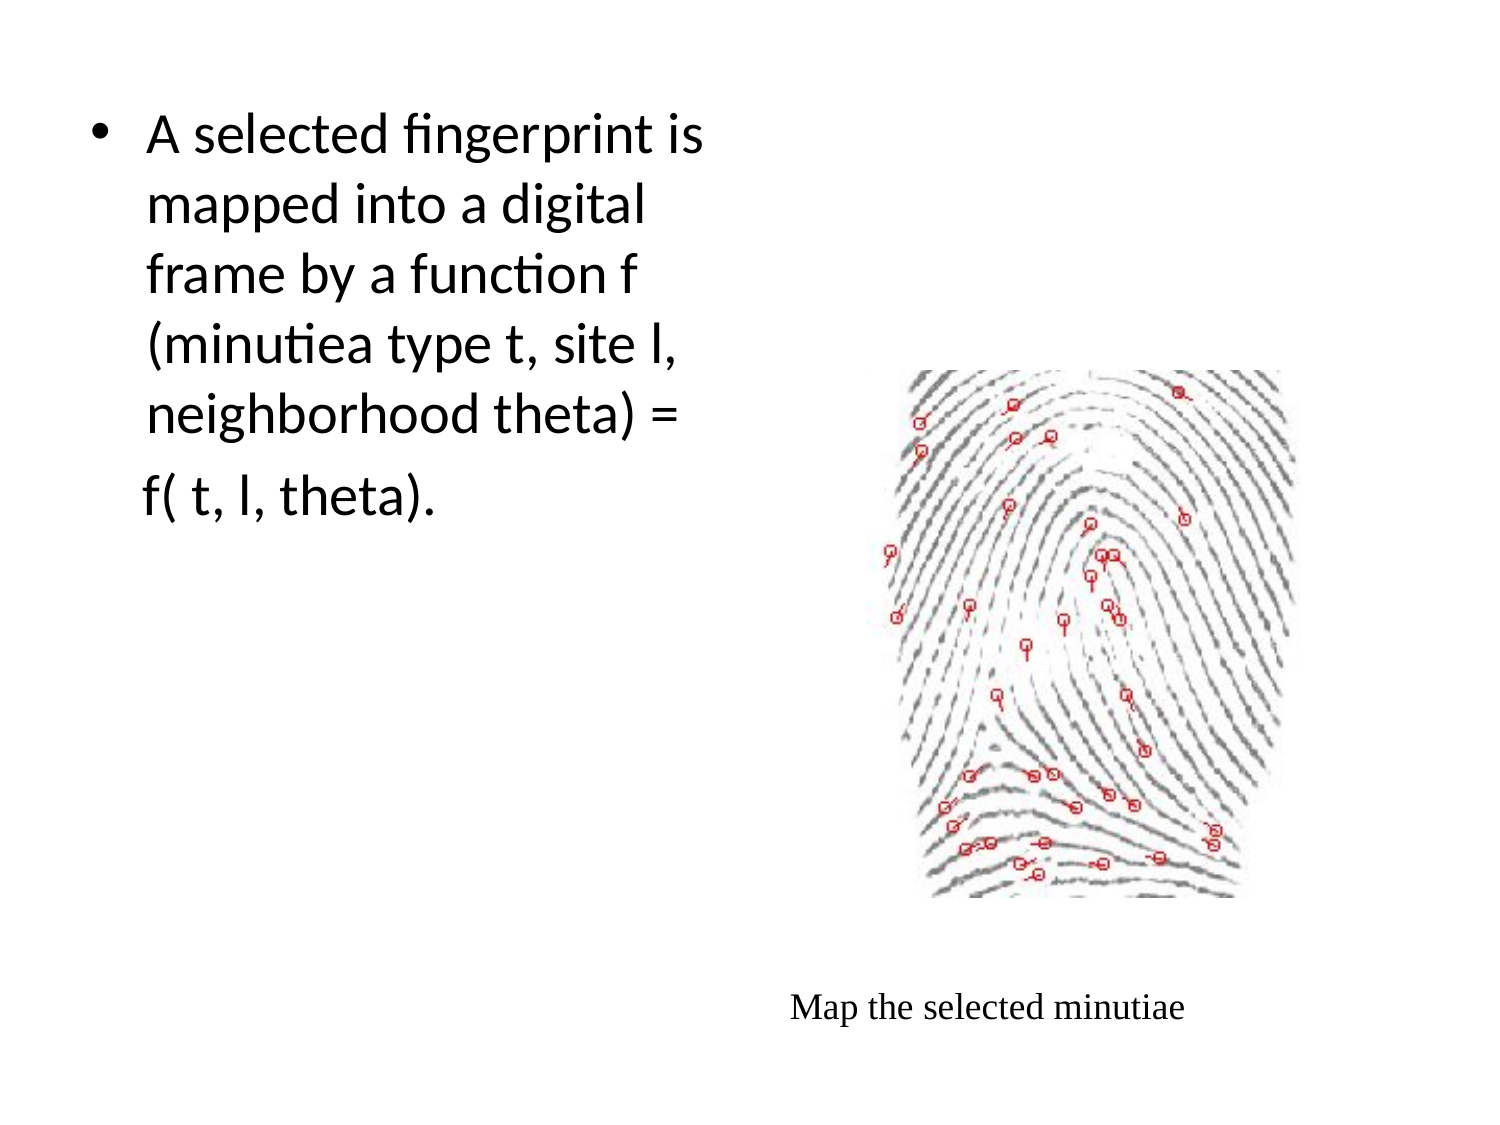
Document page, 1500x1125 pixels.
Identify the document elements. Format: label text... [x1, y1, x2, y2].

list A selected fingerprint is mapped into a digital frame by a function f (minutiea type t, site l, neighborhood theta) = f( t, l, theta). [75, 87, 738, 1006]
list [866, 370, 1322, 898]
text_box Map the selected minutiae [774, 974, 1275, 1035]
